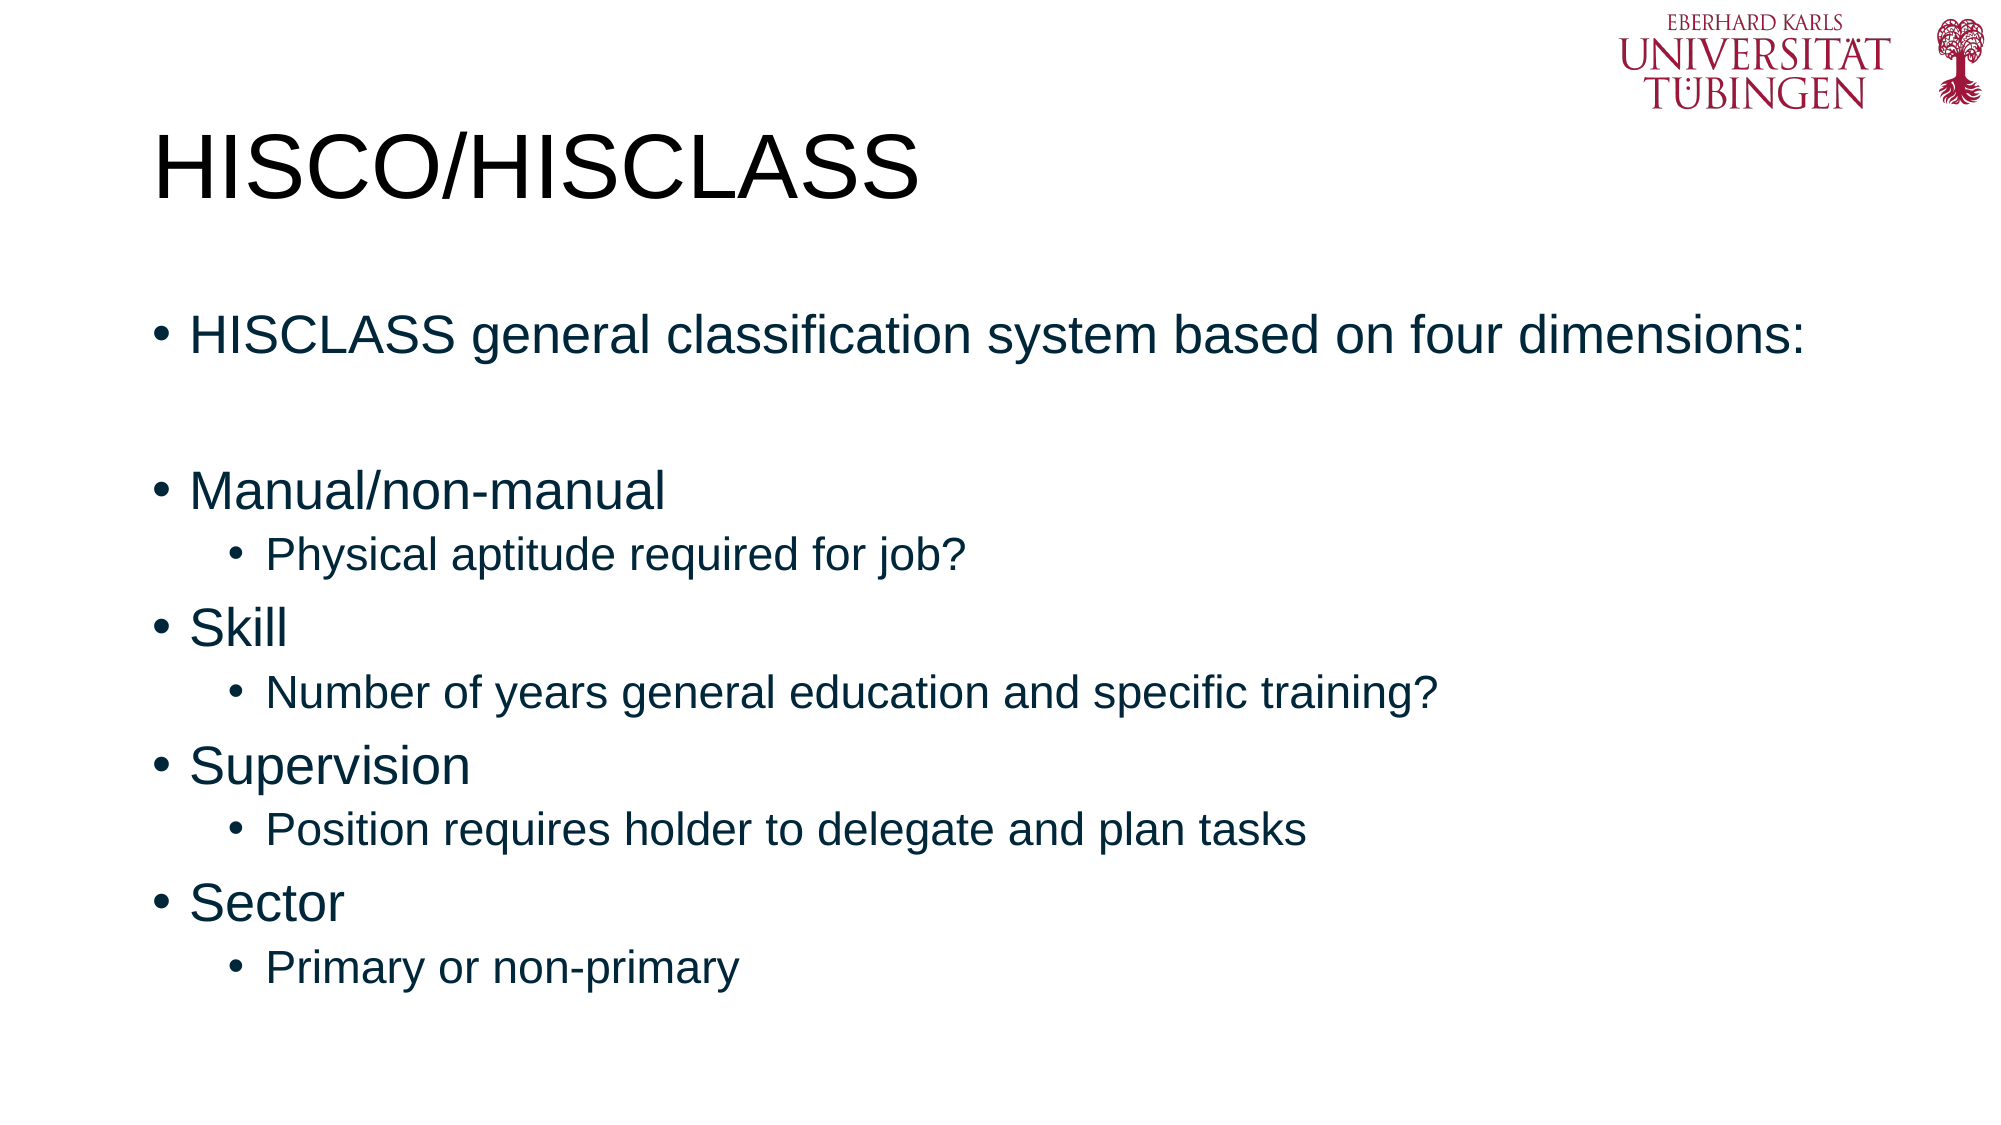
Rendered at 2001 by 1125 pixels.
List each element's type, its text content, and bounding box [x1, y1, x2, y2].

title HISCO/HISCLASS [137, 59, 1863, 278]
picture [1611, 0, 1989, 121]
list HISCLASS general classification system based on four dimensions: Manual/non-manual Physical aptitude required for job? Skill Number of years general education and specific training? Supervision Position requires holder to delegate and plan tasks Sector Primary or non-primary [137, 299, 1863, 1014]
